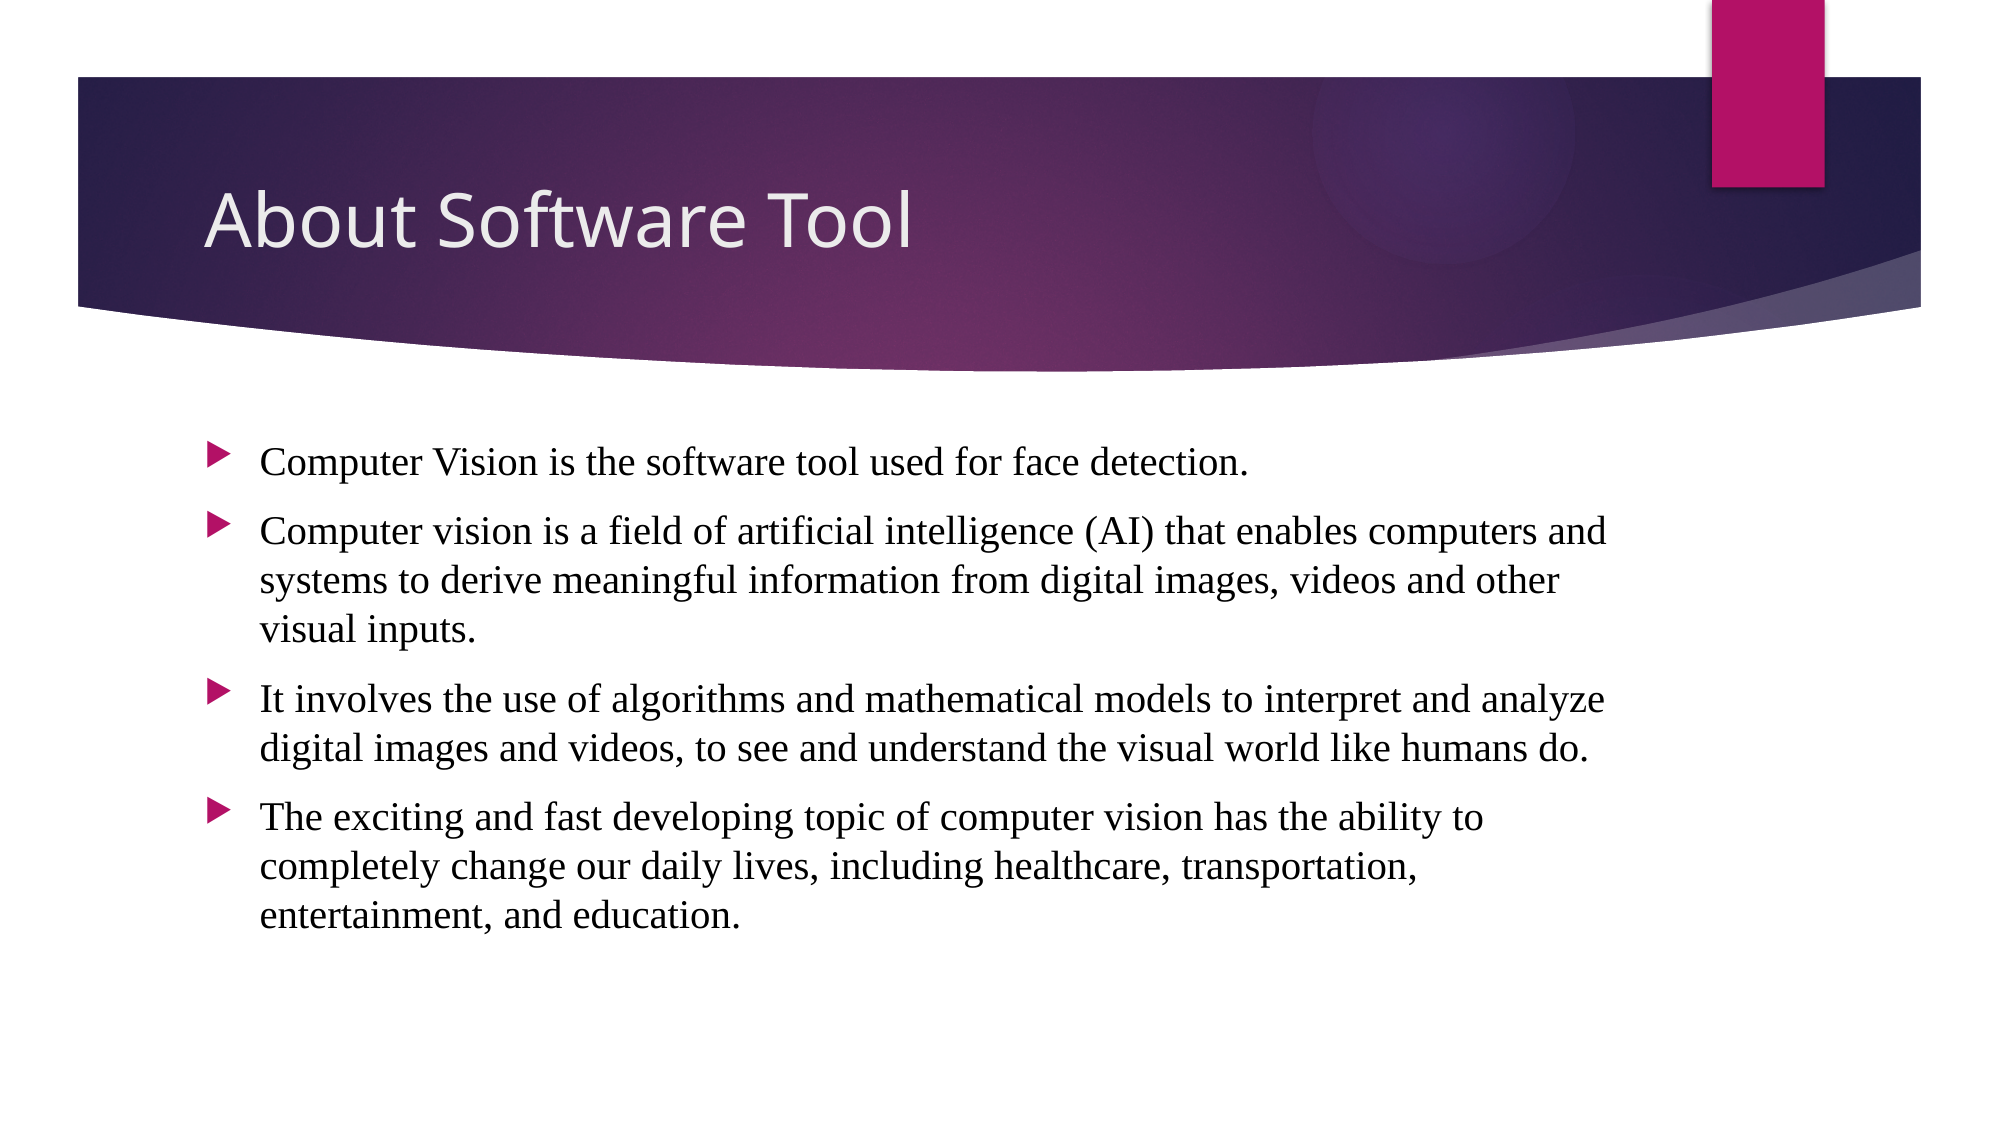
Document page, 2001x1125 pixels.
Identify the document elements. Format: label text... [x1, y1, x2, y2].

title About Software Tool [189, 159, 1627, 276]
list Computer Vision is the software tool used for face detection. Computer vision is a field of artificial intelligence (AI) that enables computers and systems to derive meaningful information from digital images, videos and other visual inputs. It involves the use of algorithms and mathematical models to interpret and analyze digital images and videos, to see and understand the visual world like humans do. The exciting and fast developing topic of computer vision has the ability to completely change our daily lives, including healthcare, transportation, entertainment, and education. [189, 427, 1638, 988]
